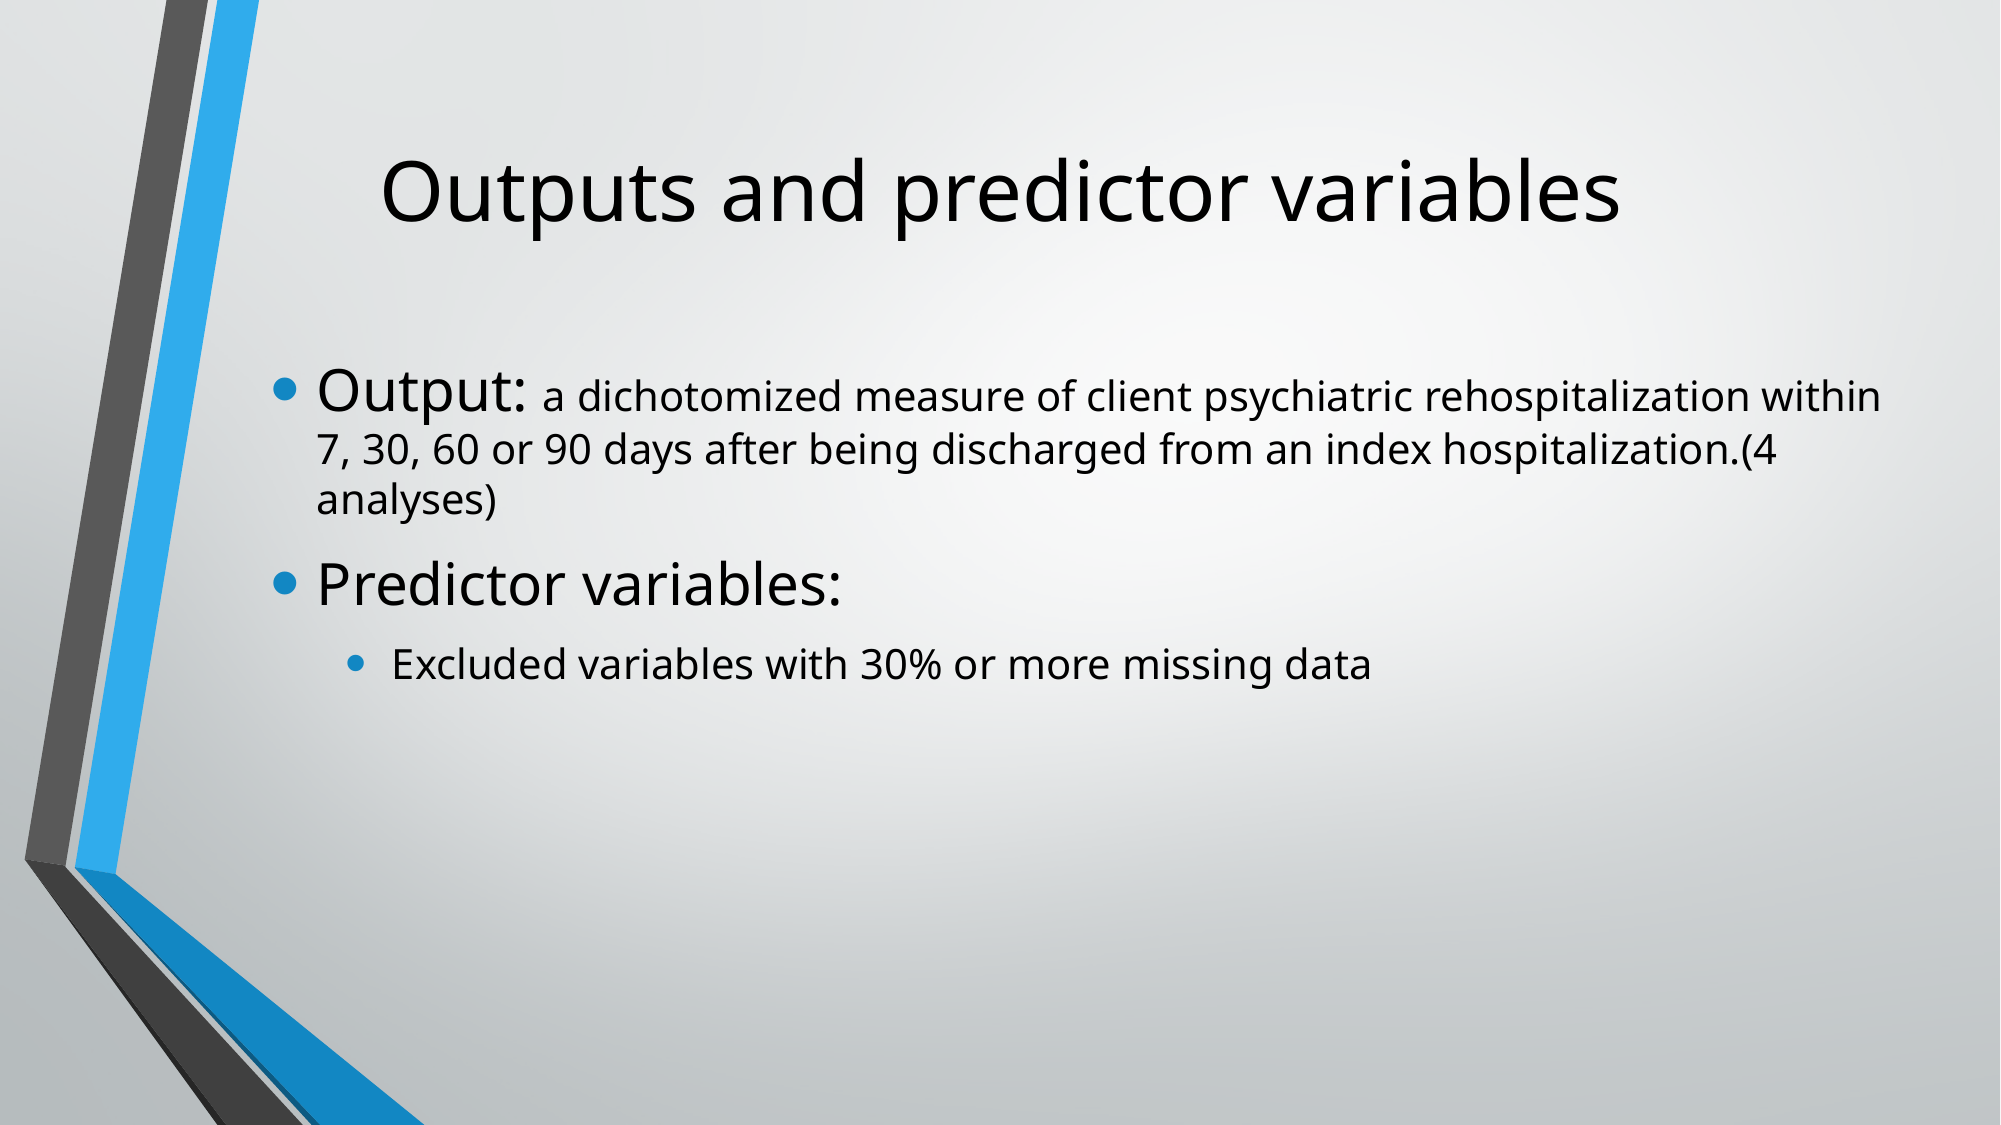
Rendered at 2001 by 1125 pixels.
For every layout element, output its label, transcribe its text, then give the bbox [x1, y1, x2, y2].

title Outputs and predictor variables [180, 102, 1824, 246]
list Output: a dichotomized measure of client psychiatric rehospitalization within 7, 30, 60 or 90 days after being discharged from an index hospitalization.(4 analyses) Predictor variables: Excluded variables with 30% or more missing data [180, 246, 1903, 795]
